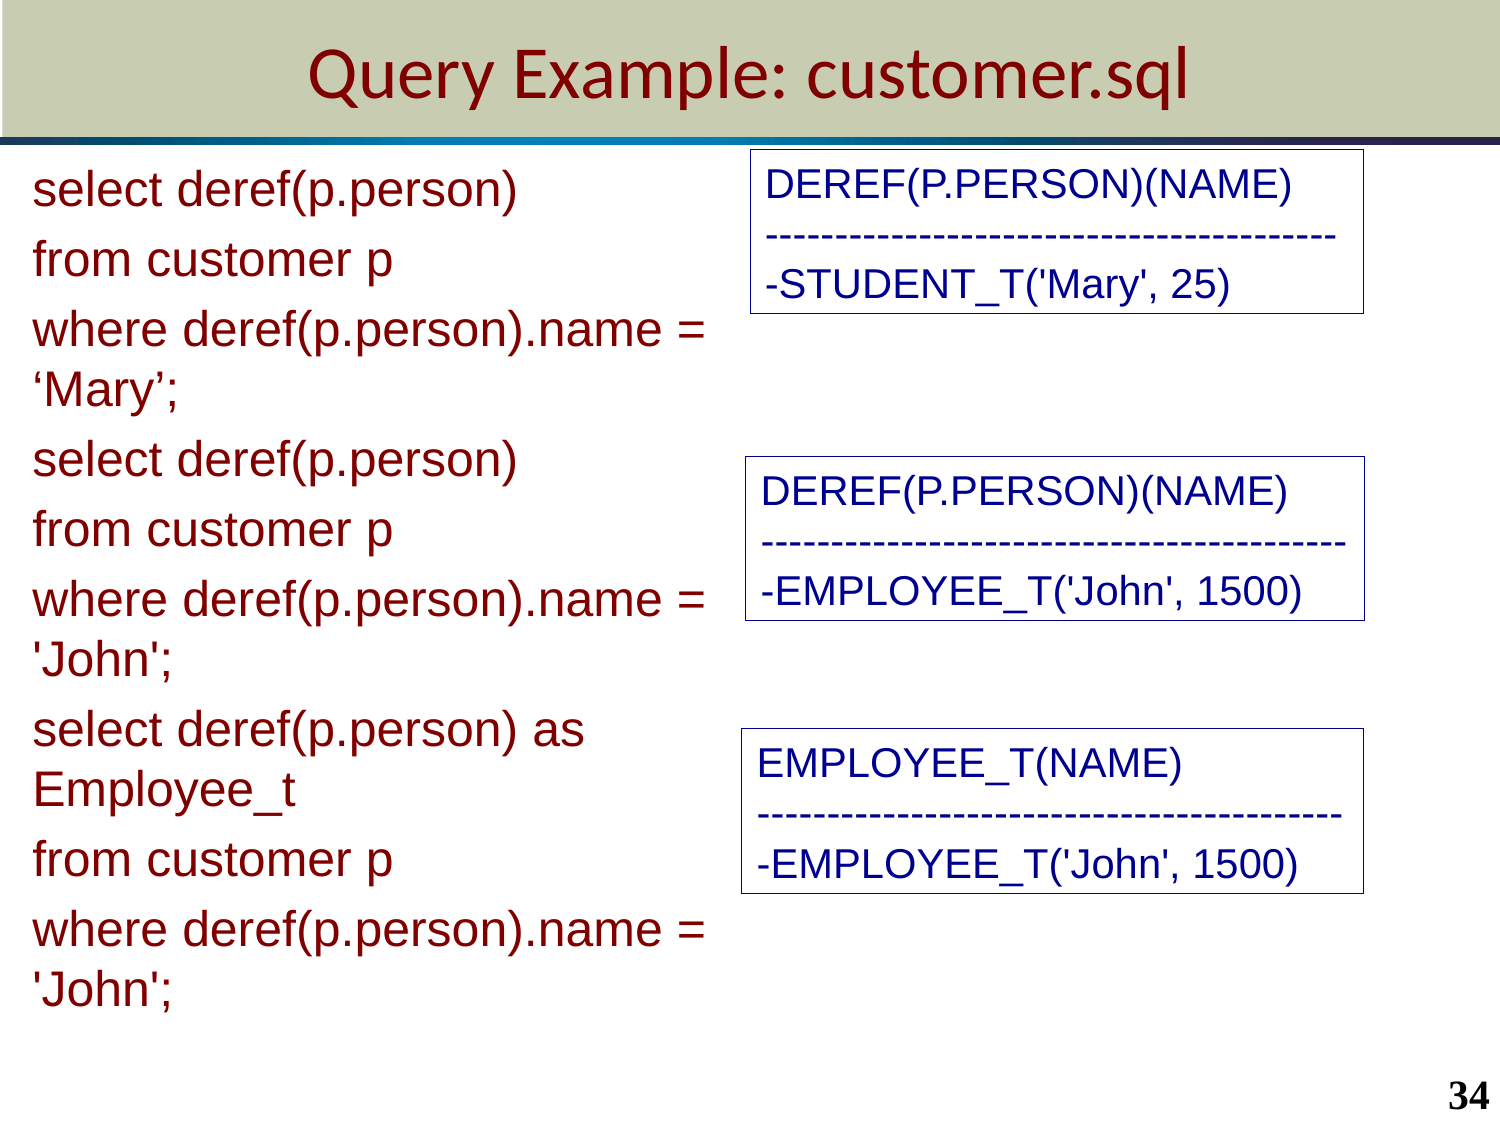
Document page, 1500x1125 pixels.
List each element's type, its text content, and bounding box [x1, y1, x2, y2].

text_box DEREF(P.PERSON)(NAME) ------------------------------------------STUDENT_T('Mary', 25) [750, 149, 1364, 314]
picture [1045, 138, 1500, 145]
text_box DEREF(P.PERSON)(NAME) -------------------------------------------EMPLOYEE_T('John', 1500) [745, 456, 1365, 621]
text_box EMPLOYEE_T(NAME) -------------------------------------------EMPLOYEE_T('John', 1500) [741, 728, 1364, 894]
slide_number 34 [1192, 1049, 1500, 1125]
title Query Example: customer.sql [0, 0, 1500, 138]
picture [0, 138, 99, 145]
text_box select deref(p.person) from customer p where deref(p.person).name = ‘Mary’; select deref(p.person) from customer p where deref(p.person).name = 'John'; select deref(p.person) as Employee_t from customer p where deref(p.person).name = 'John'; [17, 148, 768, 987]
